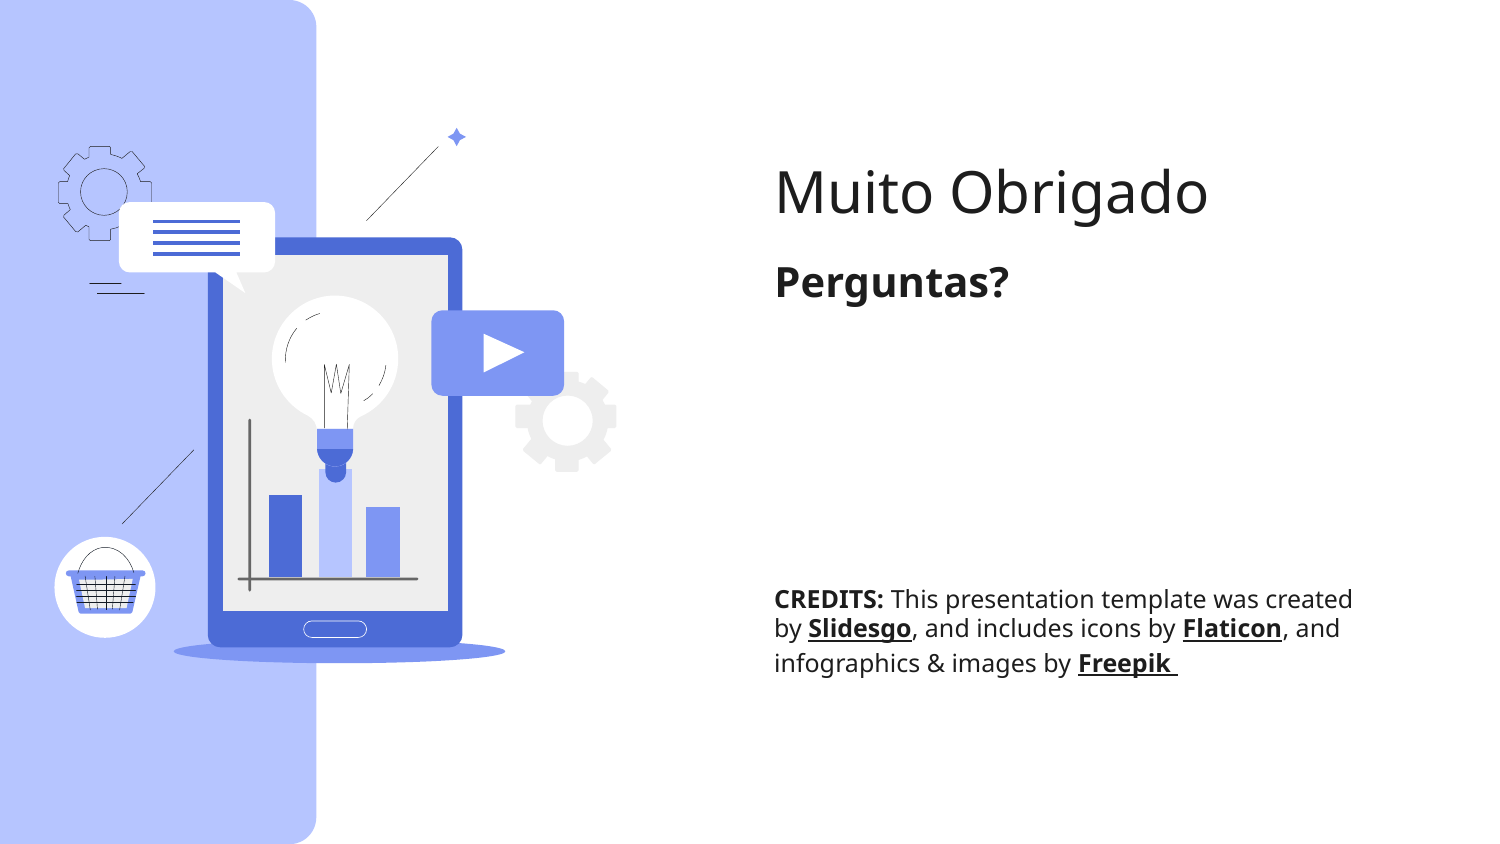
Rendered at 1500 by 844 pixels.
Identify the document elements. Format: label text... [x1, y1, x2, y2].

subtitle Perguntas? [759, 241, 1383, 399]
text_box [118, 127, 617, 664]
title Muito Obrigado [759, 88, 1383, 241]
